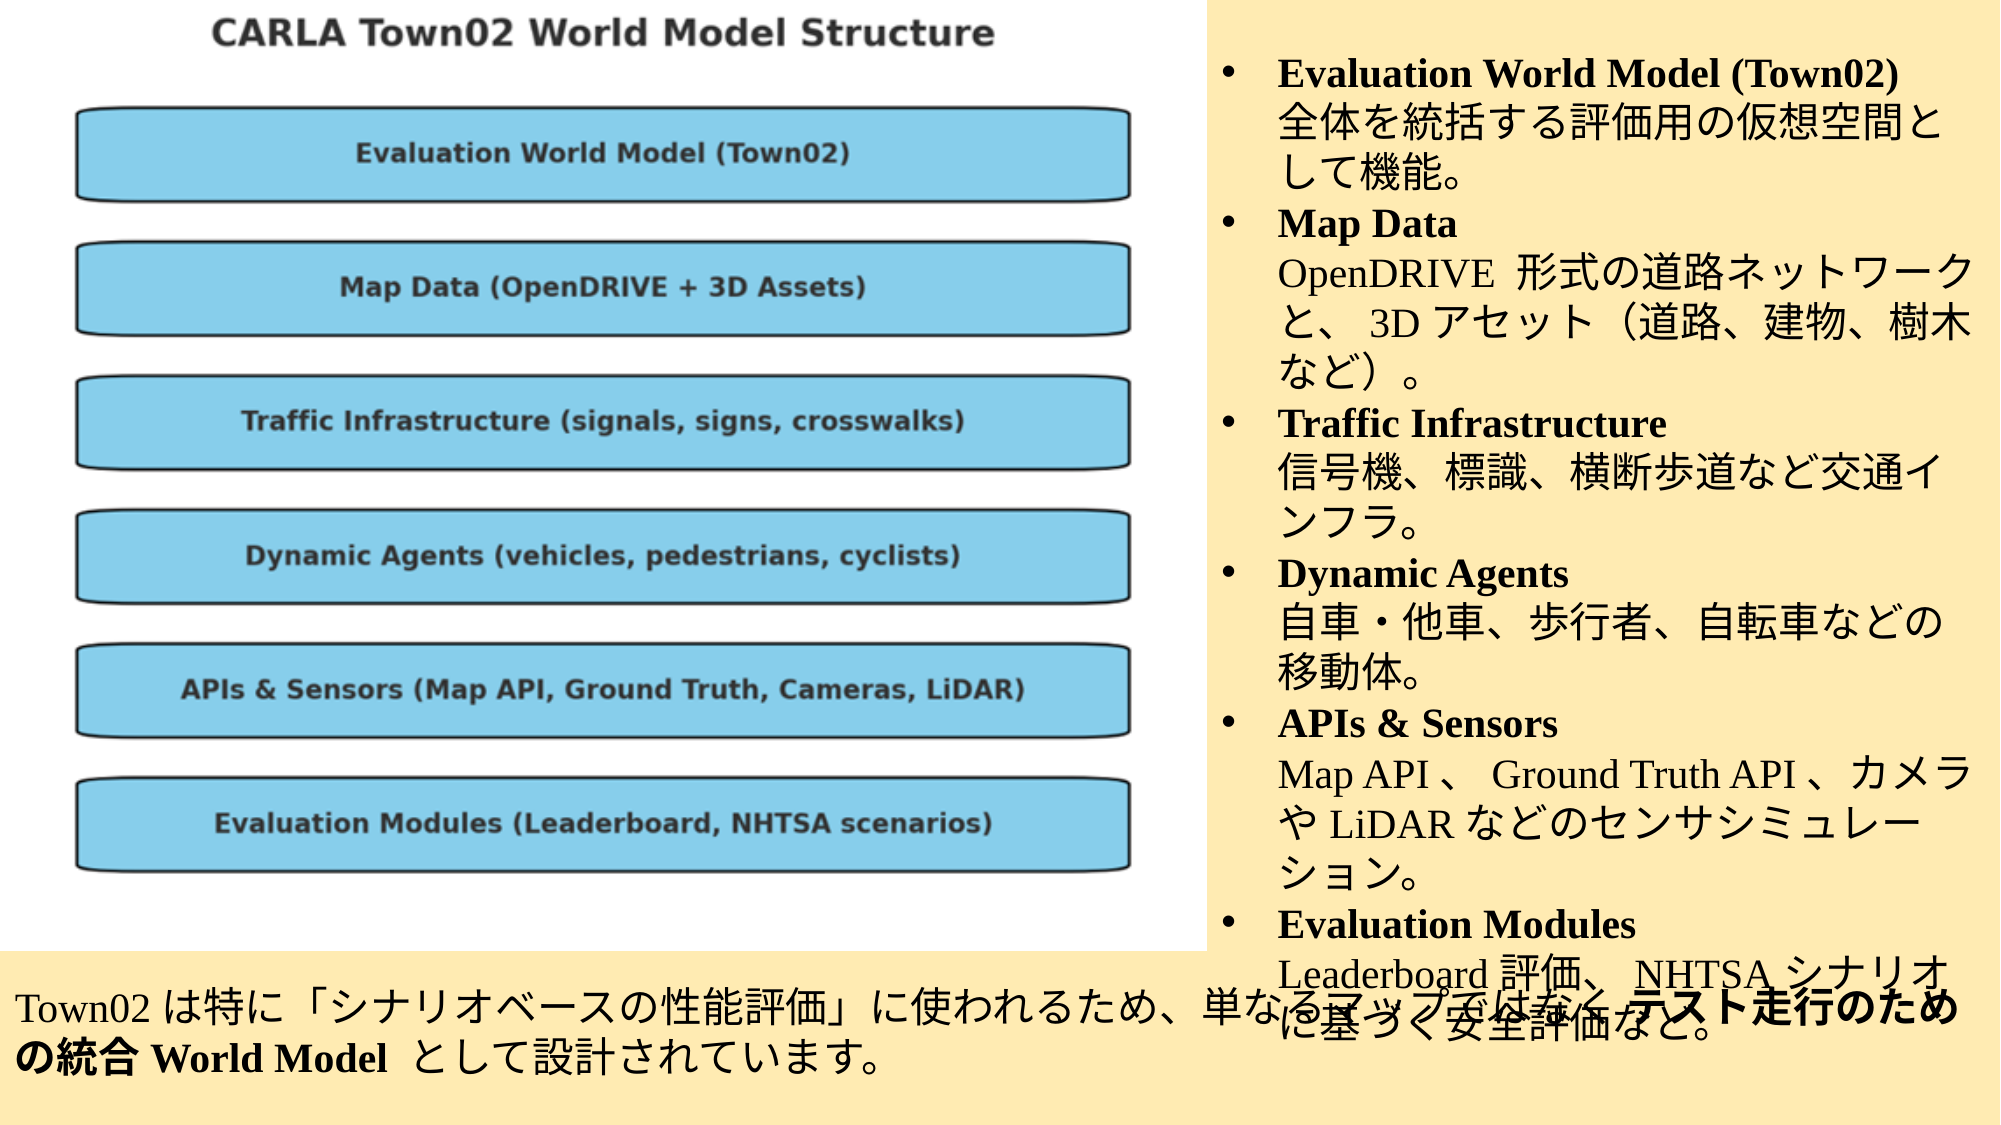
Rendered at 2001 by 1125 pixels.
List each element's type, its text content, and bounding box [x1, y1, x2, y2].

text_box Town02は特に「シナリオベースの性能評価」に使われるため、単なるマップではなく テスト走行のための統合World Model として設計されています。 [0, 973, 2000, 1089]
text_box Evaluation World Model (Town02) 全体を統括する評価用の仮想空間として機能。 Map Data OpenDRIVE 形式の道路ネットワークと、3Dアセット（道路、建物、樹木など）。 Traffic Infrastructure 信号機、標識、横断歩道など交通インフラ。 Dynamic Agents 自車・他車、歩行者、自転車などの移動体。 APIs & Sensors Map API、Ground Truth API、カメラやLiDARなどのセンサシミュレーション。 Evaluation Modules Leaderboard評価、NHTSAシナリオに基づく安全評価など。 [1206, 38, 2000, 973]
picture [0, 0, 1208, 952]
